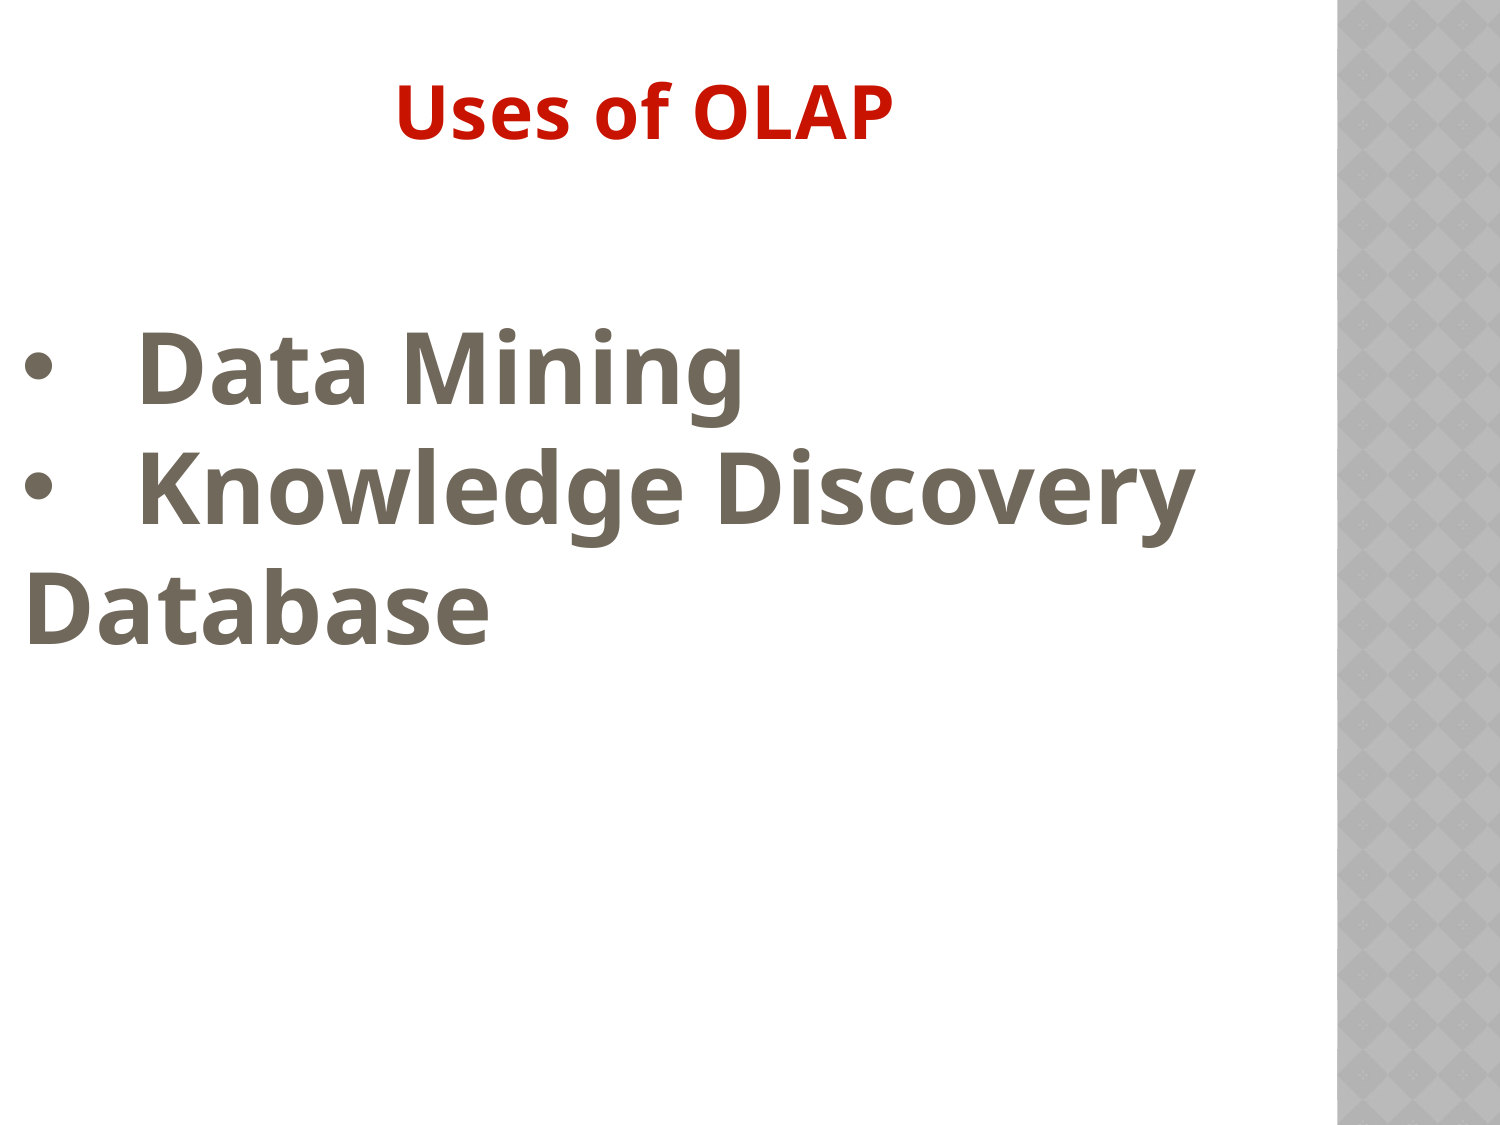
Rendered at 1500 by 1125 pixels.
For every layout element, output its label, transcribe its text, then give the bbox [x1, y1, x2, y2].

text_box Data Mining Knowledge Discovery Database [6, 297, 1213, 673]
text_box Uses of OLAP [378, 56, 912, 162]
